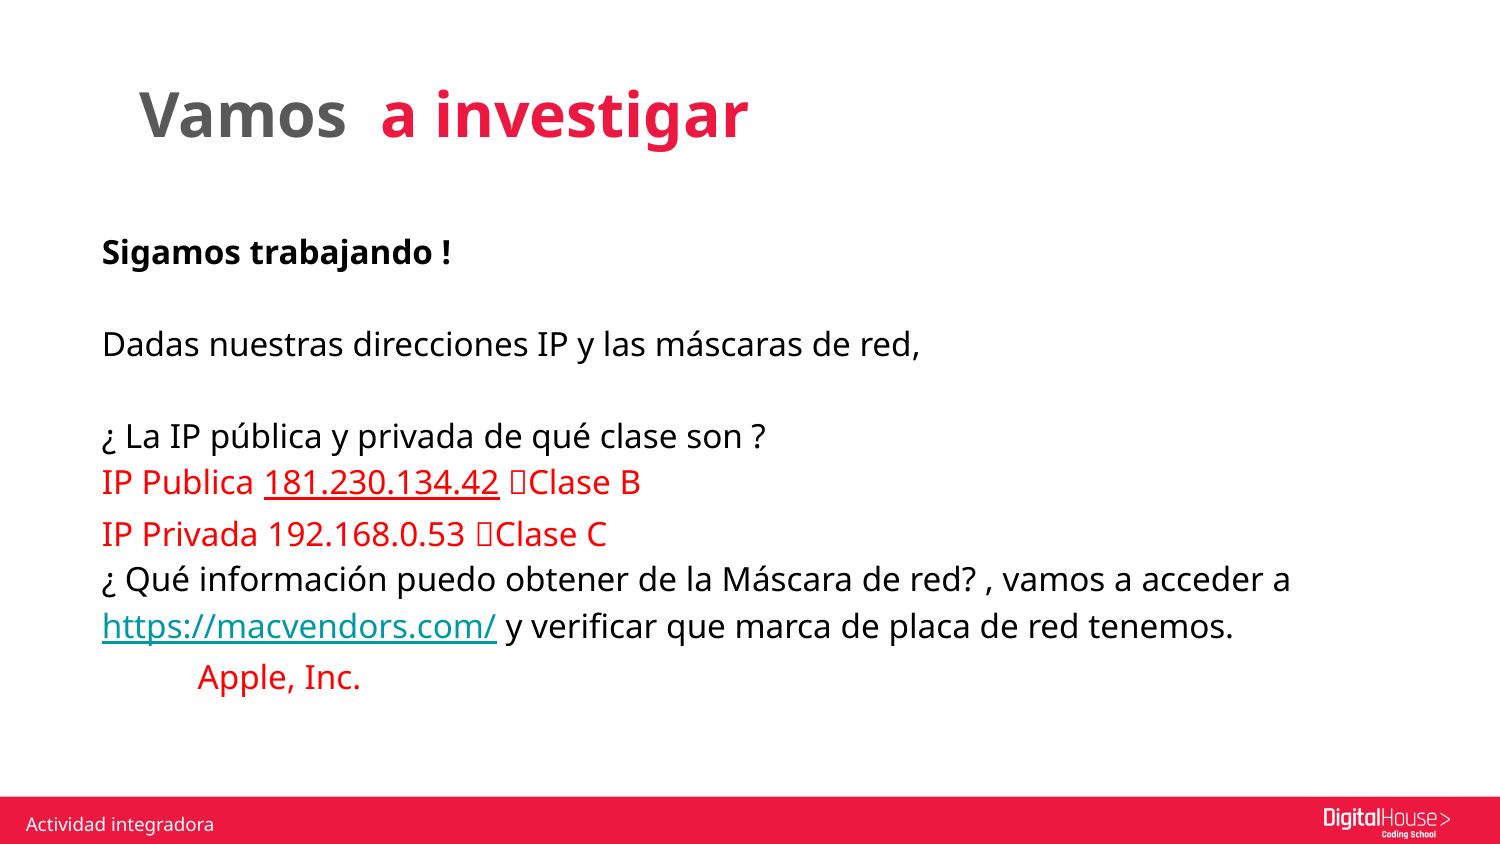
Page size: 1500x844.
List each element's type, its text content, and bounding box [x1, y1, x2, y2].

text_box Vamos a investigar [124, 62, 1019, 166]
picture [1324, 808, 1450, 839]
text_box Sigamos trabajando ! Dadas nuestras direcciones IP y las máscaras de red, ¿ La IP pública y privada de qué clase son ? IP Publica 181.230.134.42 Clase B IP Privada 192.168.0.53 Clase C ¿ Qué información puedo obtener de la Máscara de red? , vamos a acceder a https://macvendors.com/ y verificar que marca de placa de red tenemos. Apple, Inc. [86, 165, 1457, 760]
